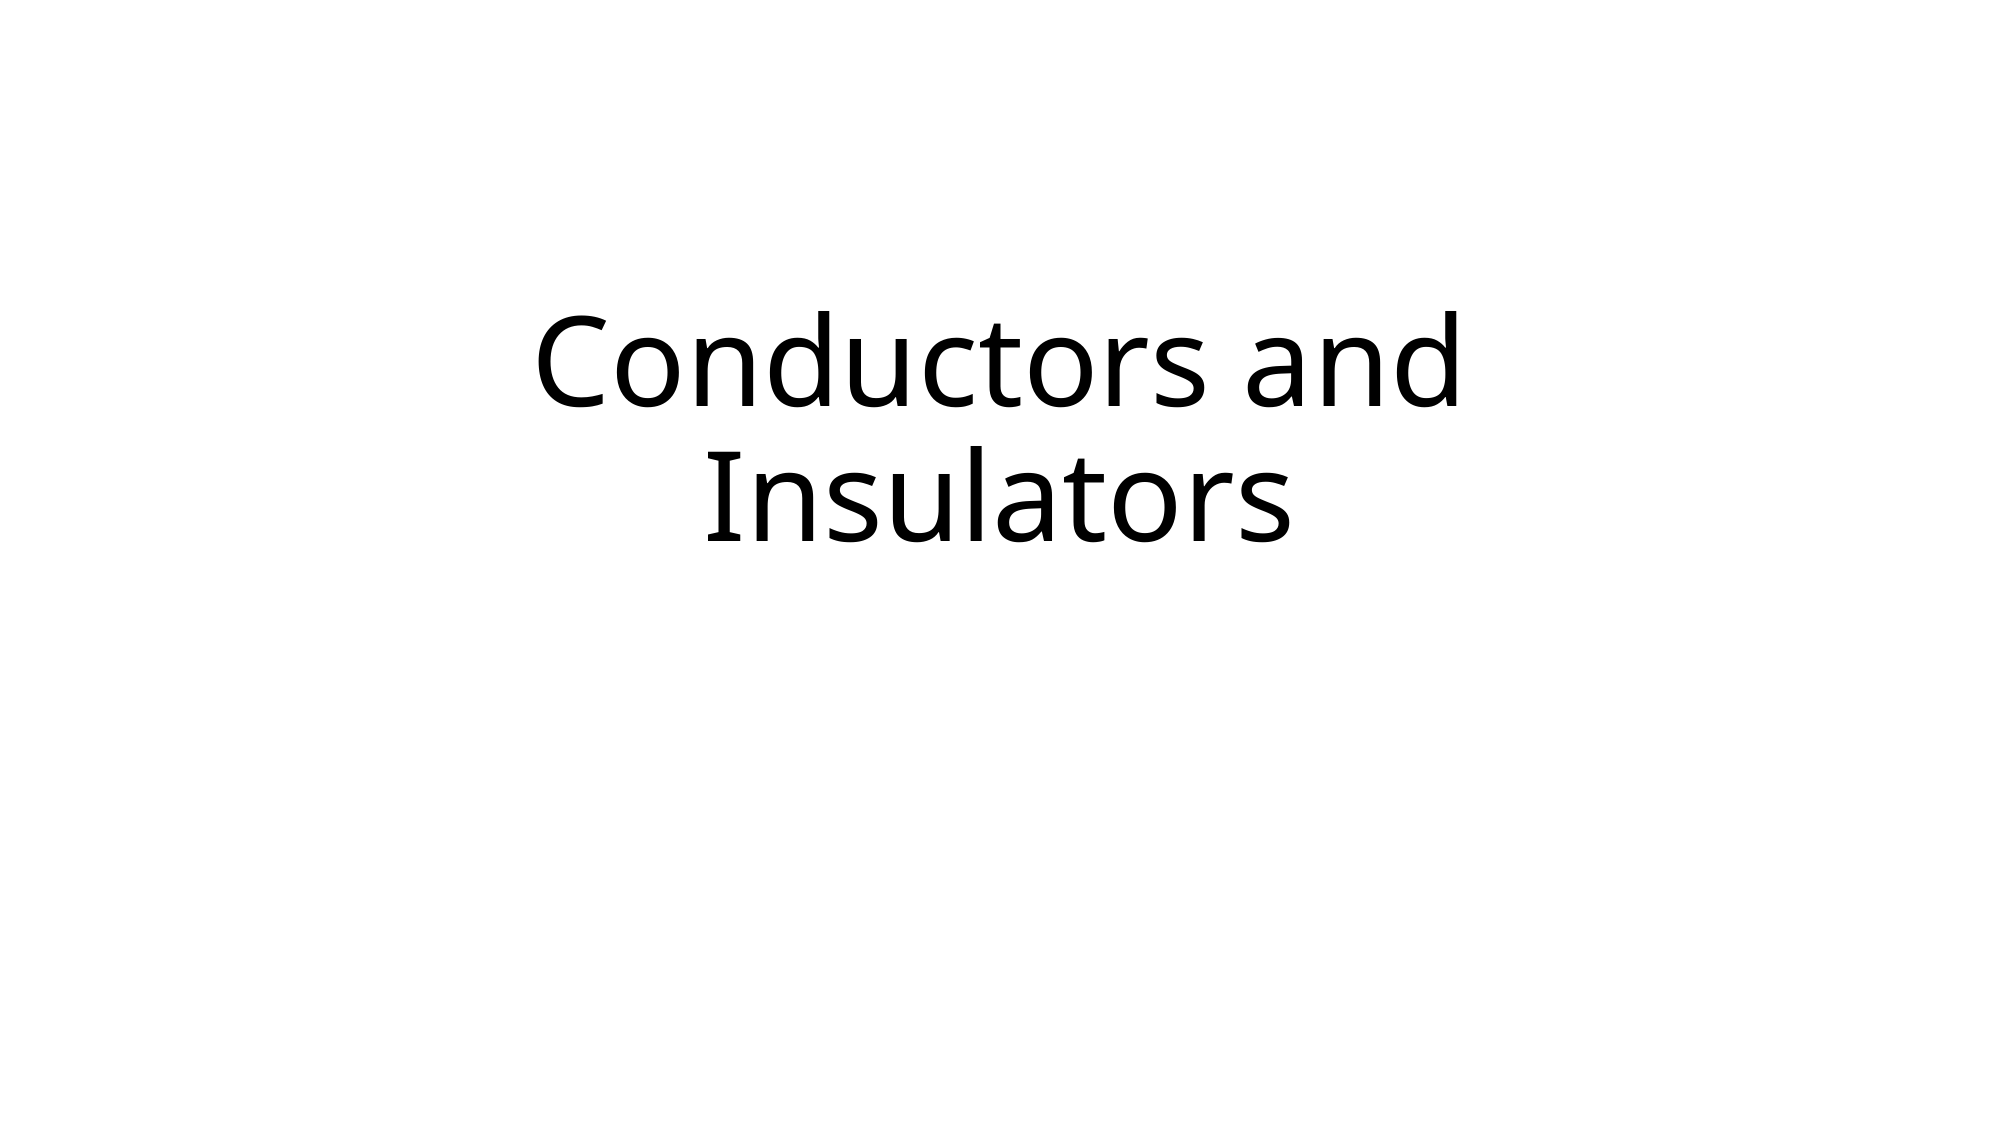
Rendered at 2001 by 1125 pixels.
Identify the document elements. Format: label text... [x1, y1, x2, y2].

title Conductors and Insulators [249, 184, 1750, 576]
